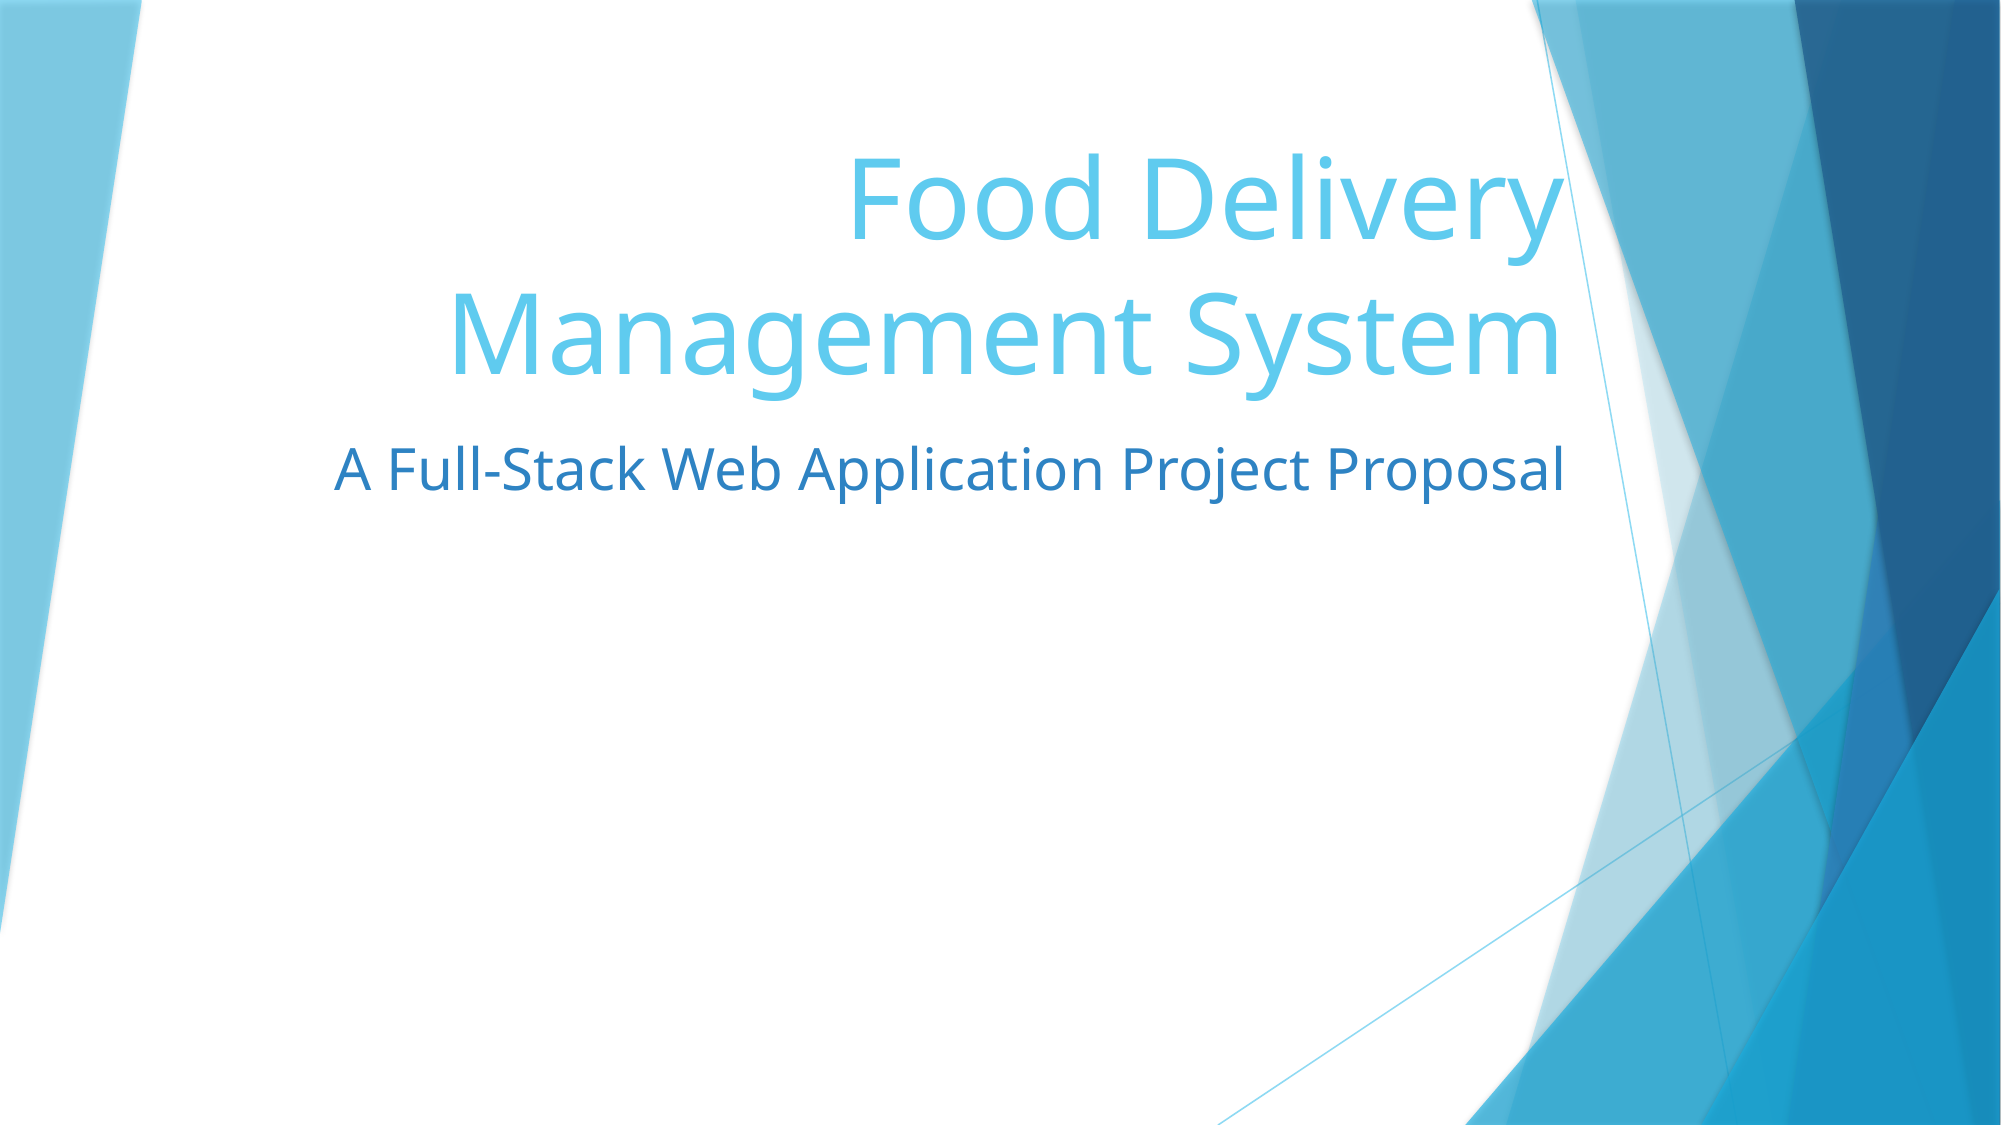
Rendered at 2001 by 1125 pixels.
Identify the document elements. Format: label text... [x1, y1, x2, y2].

subtitle A Full-Stack Web Application Project Proposal [307, 424, 1582, 605]
title Food Delivery Management System [307, 134, 1582, 405]
